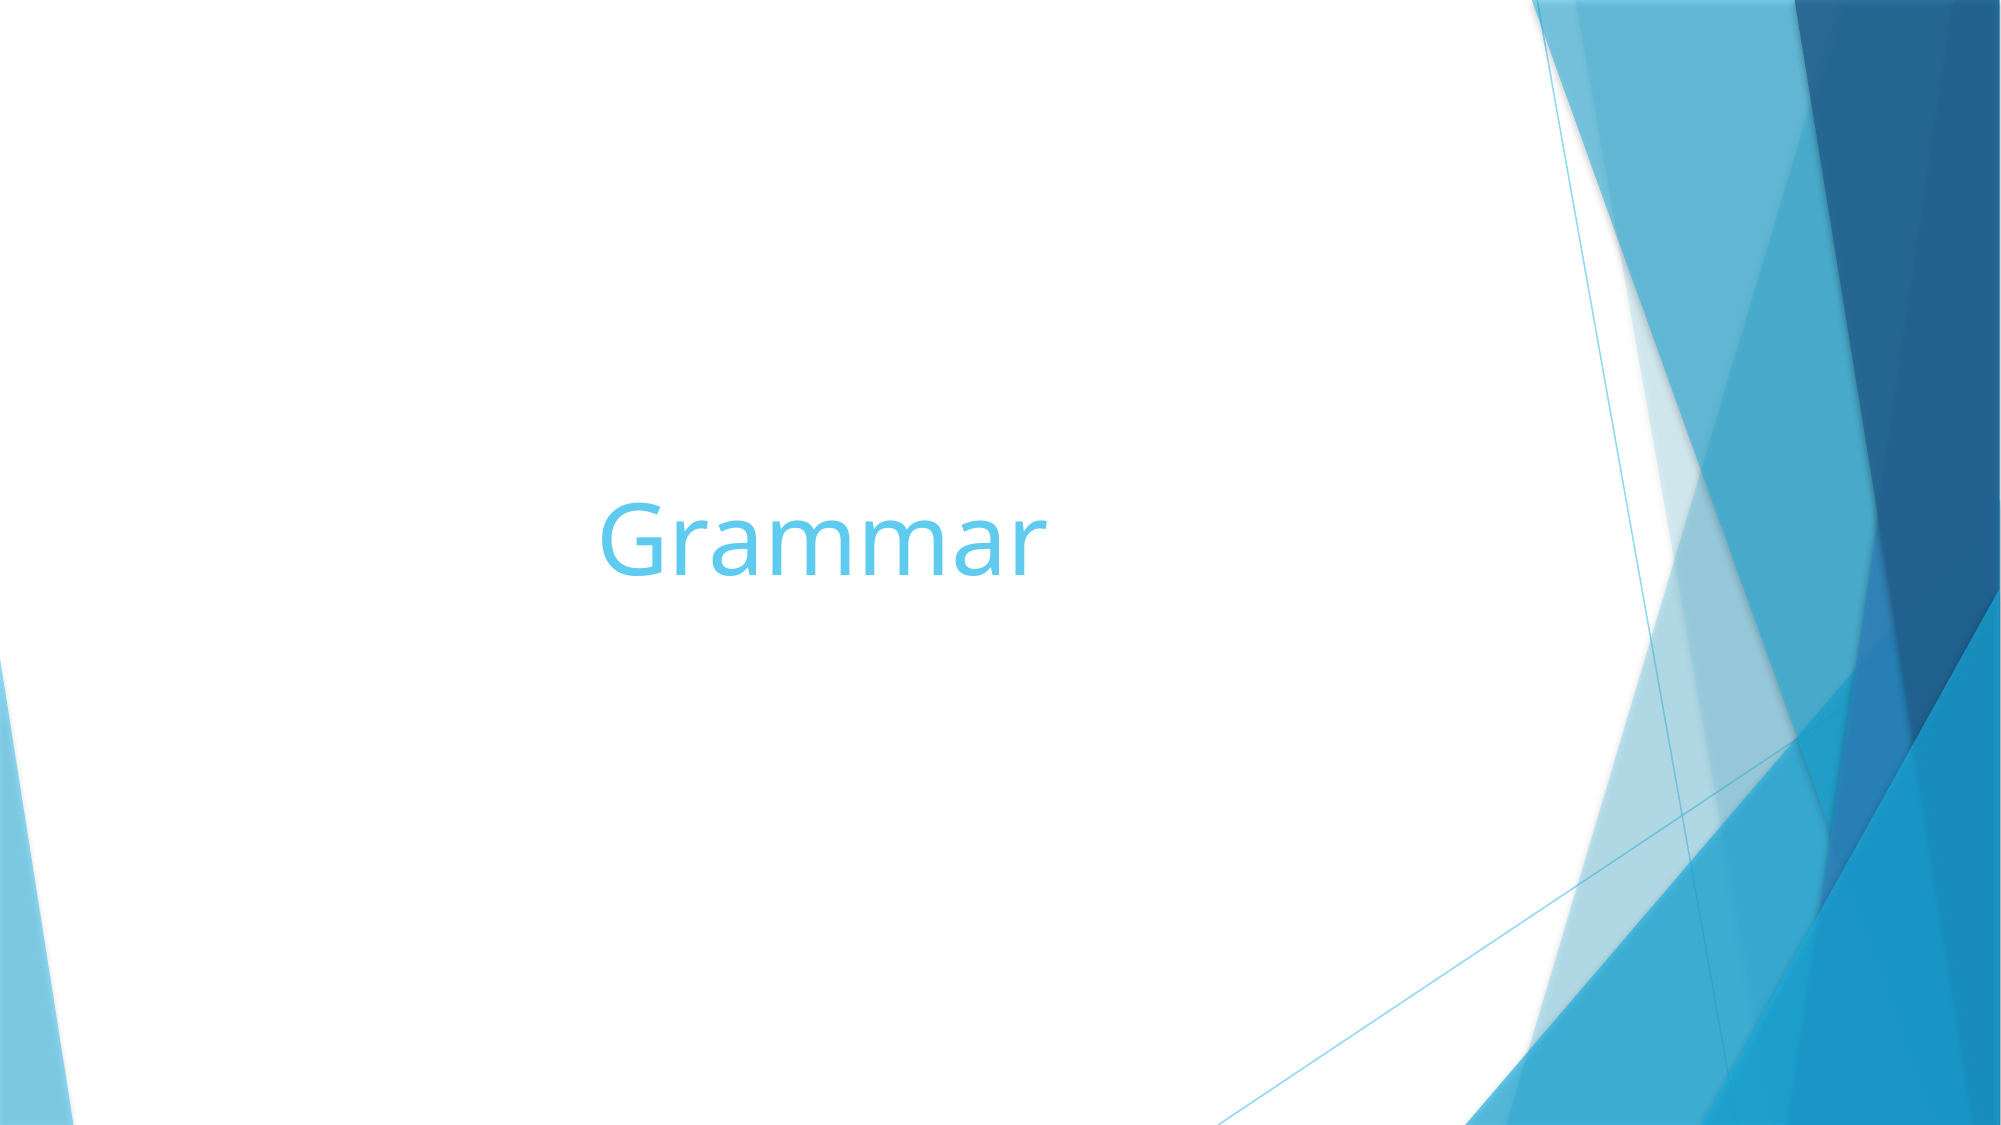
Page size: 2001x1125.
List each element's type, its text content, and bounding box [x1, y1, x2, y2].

title Grammar [117, 468, 1528, 685]
